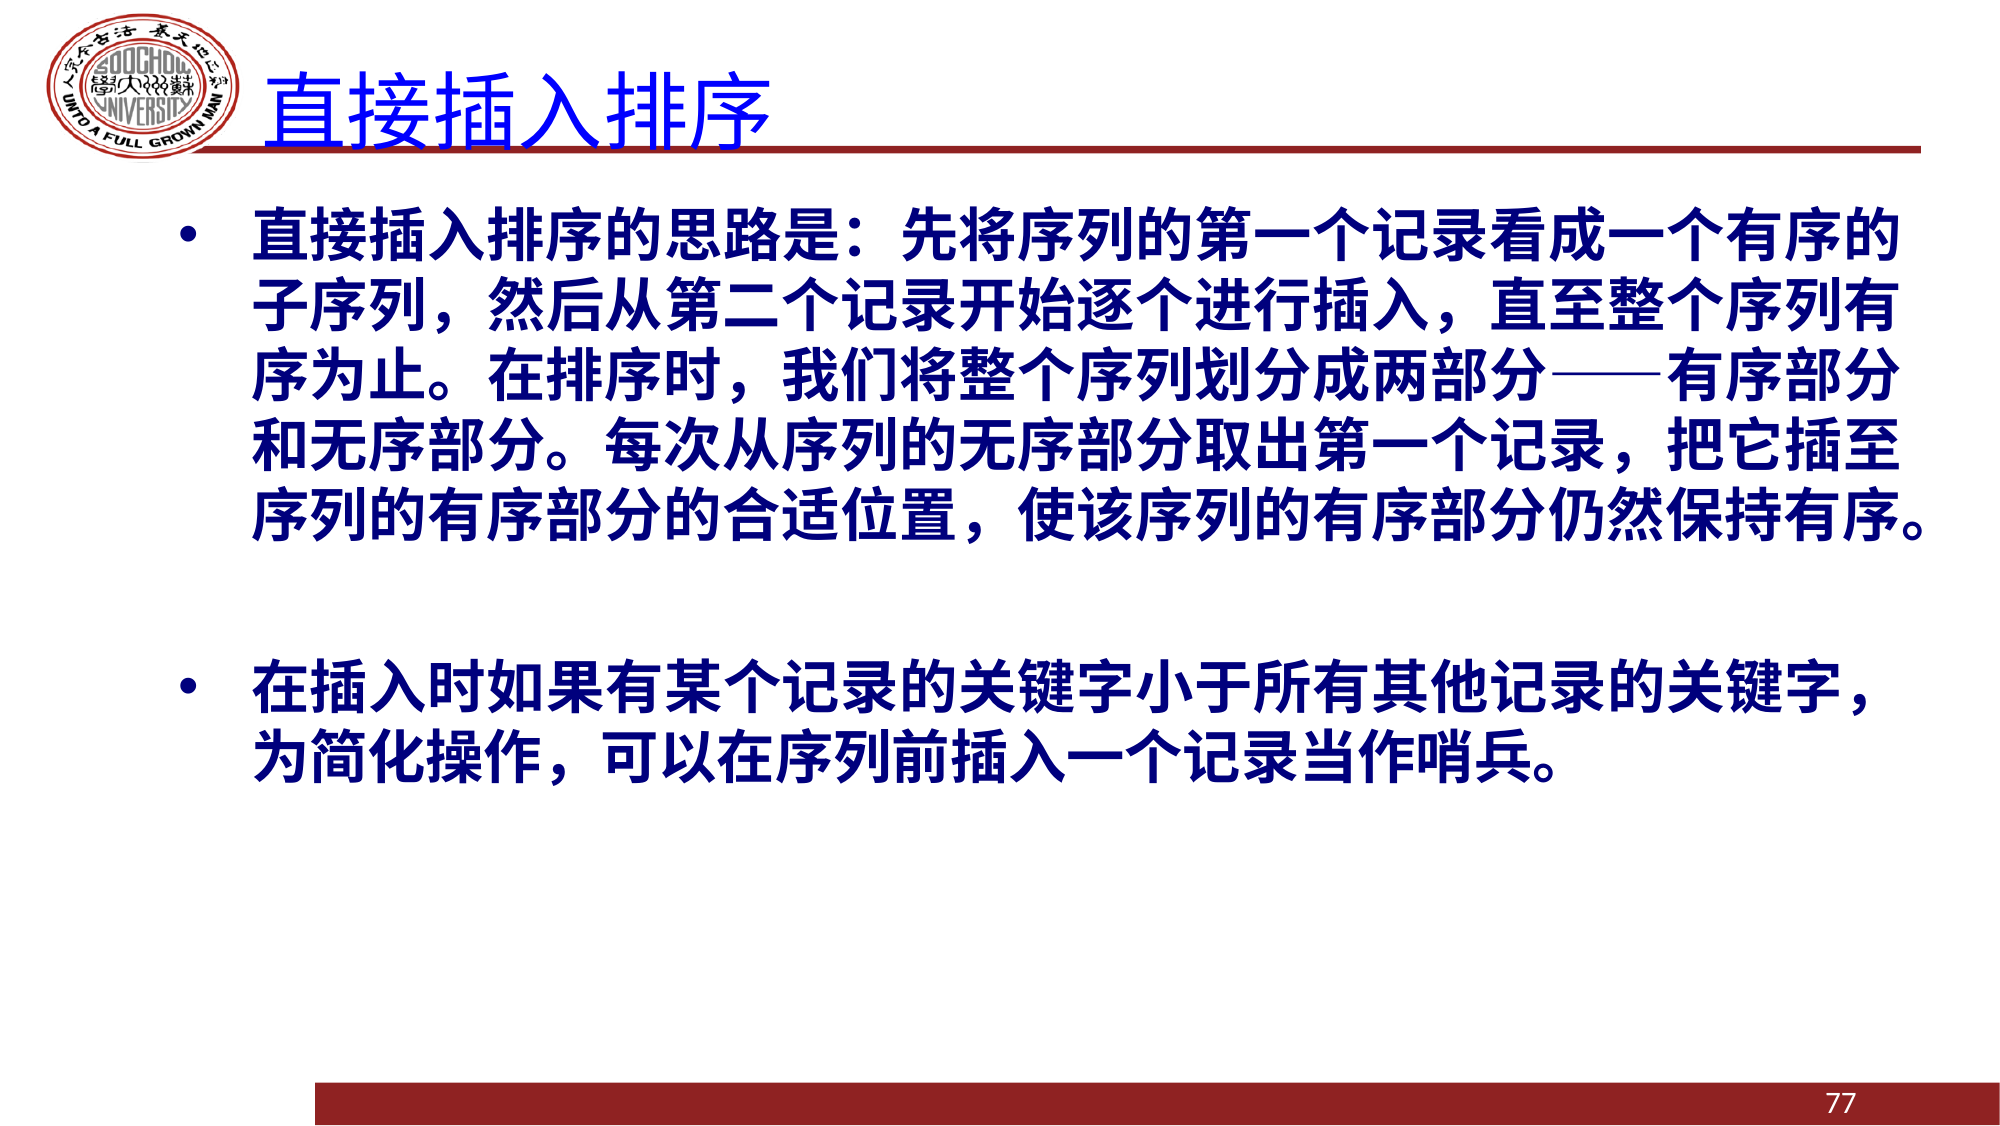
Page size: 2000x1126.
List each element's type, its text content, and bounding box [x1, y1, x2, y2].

picture [40, 9, 246, 163]
title 直接插入排序 [242, 30, 1921, 138]
slide_number 77 [1409, 1080, 1876, 1123]
list 直接插入排序的思路是：先将序列的第一个记录看成一个有序的子序列，然后从第二个记录开始逐个进行插入，直至整个序列有序为止。在排序时，我们将整个序列划分成两部分——有序部分和无序部分。每次从序列的无序部分取出第一个记录，把它插至序列的有序部分的合适位置，使该序列的有序部分仍然保持有序。 在插入时如果有某个记录的关键字小于所有其他记录的关键字，为简化操作，可以在序列前插入一个记录当作哨兵。 [159, 188, 1921, 846]
